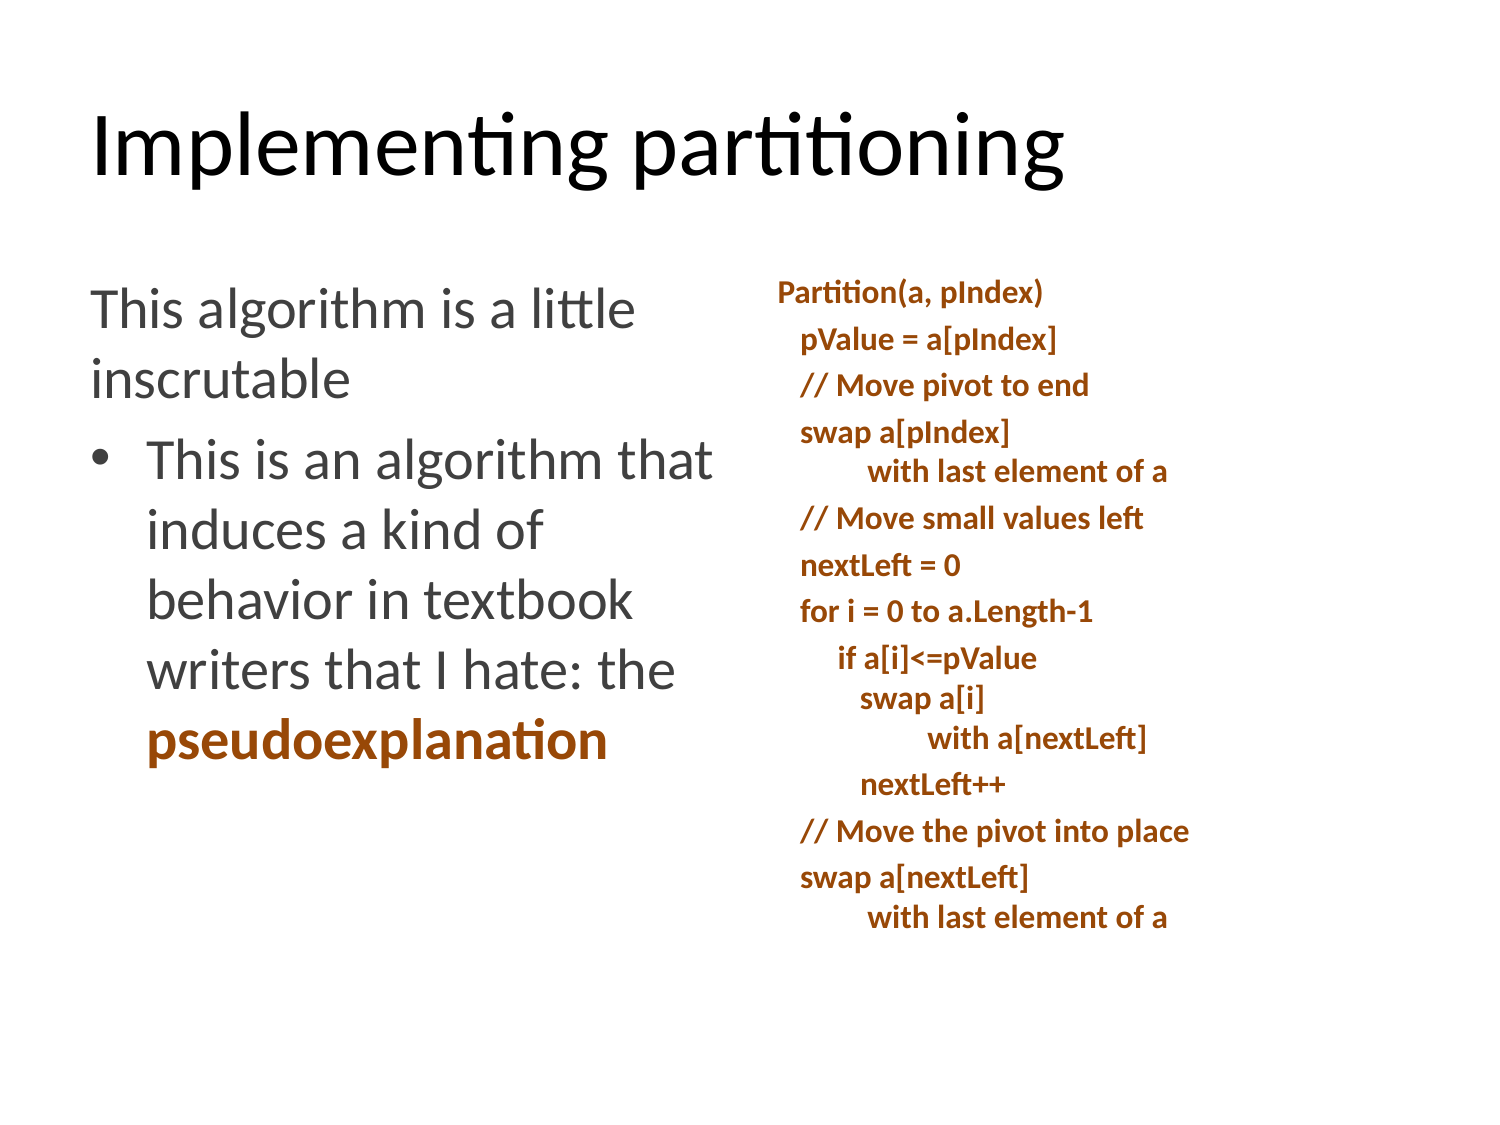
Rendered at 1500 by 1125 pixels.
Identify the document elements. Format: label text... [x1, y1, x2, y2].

title Implementing partitioning [75, 45, 1425, 233]
list This algorithm is a little inscrutable This is an algorithm that induces a kind of behavior in textbook writers that I hate: the pseudoexplanation [75, 262, 738, 1005]
list Partition(a, pIndex) pValue = a[pIndex] // Move pivot to end swap a[pIndex] with last element of a // Move small values left nextLeft = 0 for i = 0 to a.Length-1 if a[i]<=pValue swap a[i] with a[nextLeft] nextLeft++ // Move the pivot into place swap a[nextLeft] with last element of a [762, 262, 1500, 1005]
